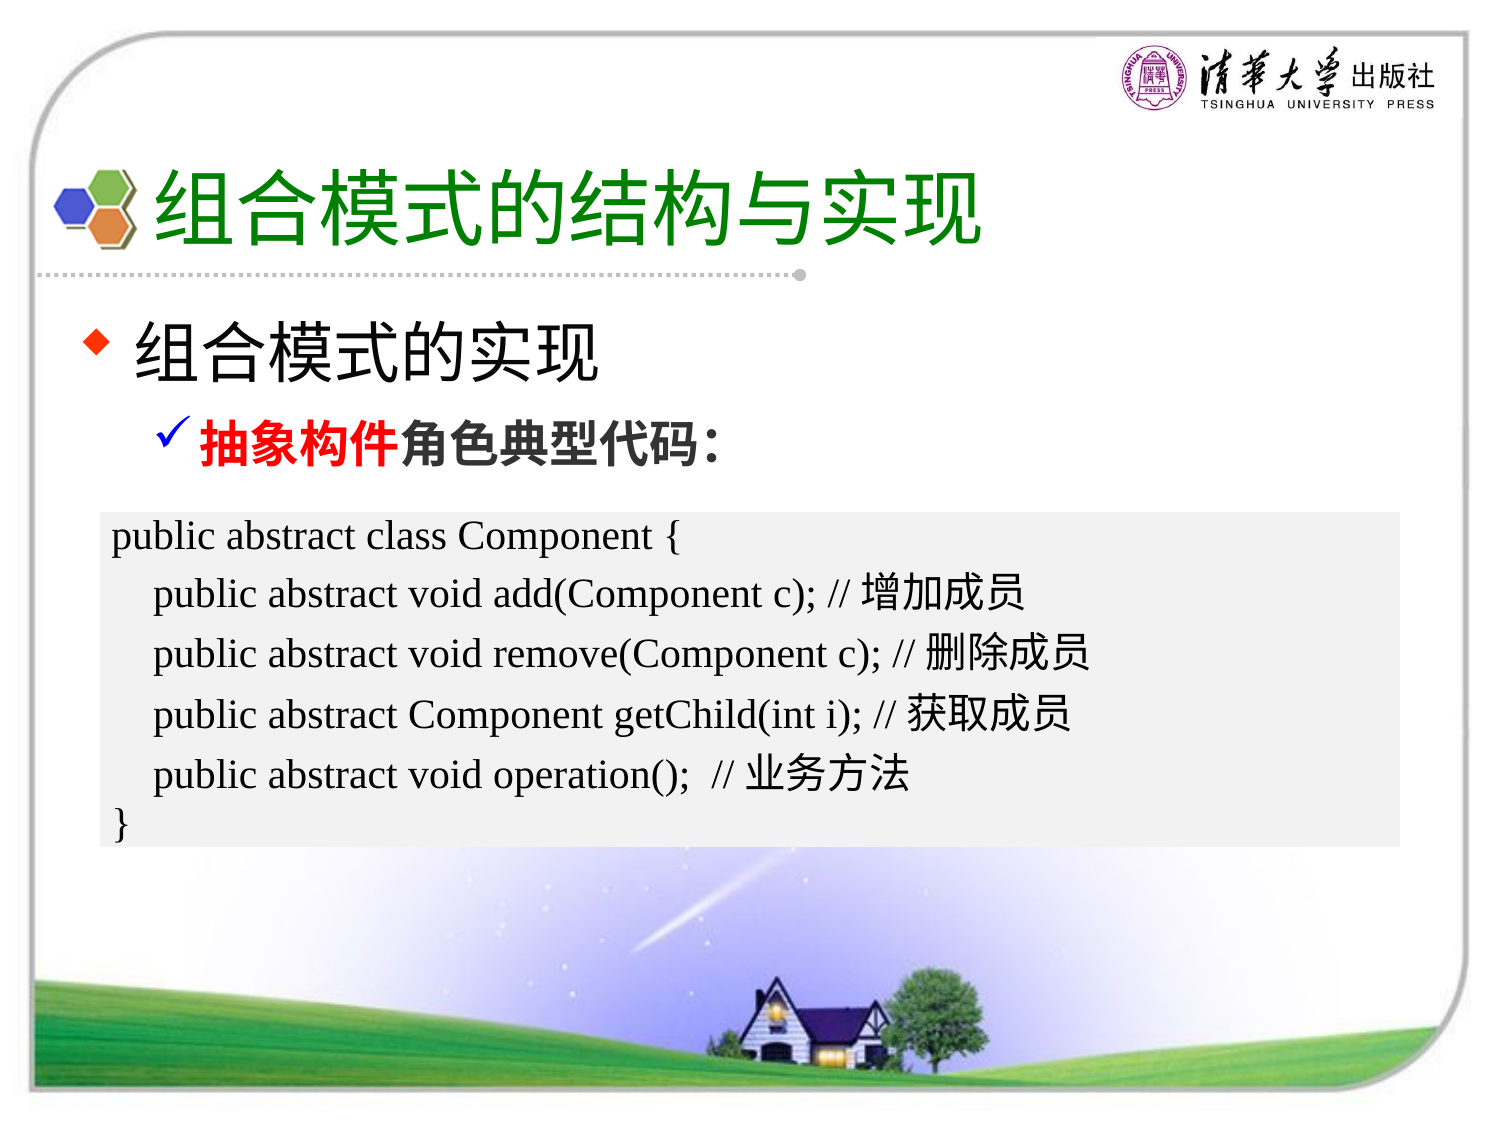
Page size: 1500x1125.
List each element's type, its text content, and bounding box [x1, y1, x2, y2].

text_box [0, 0, 1500, 75]
table_header public abstract class Component { public abstract void add(Component c); //增加成员 public abstract void remove(Component c); //删除成员 public abstract Component getChild(int i); //获取成员 public abstract void operation(); //业务方法 } [100, 512, 1400, 847]
title 组合模式的结构与实现 [137, 149, 1175, 263]
list 组合模式的实现 抽象构件角色典型代码： [62, 287, 1413, 963]
picture [0, 75, 1500, 1125]
